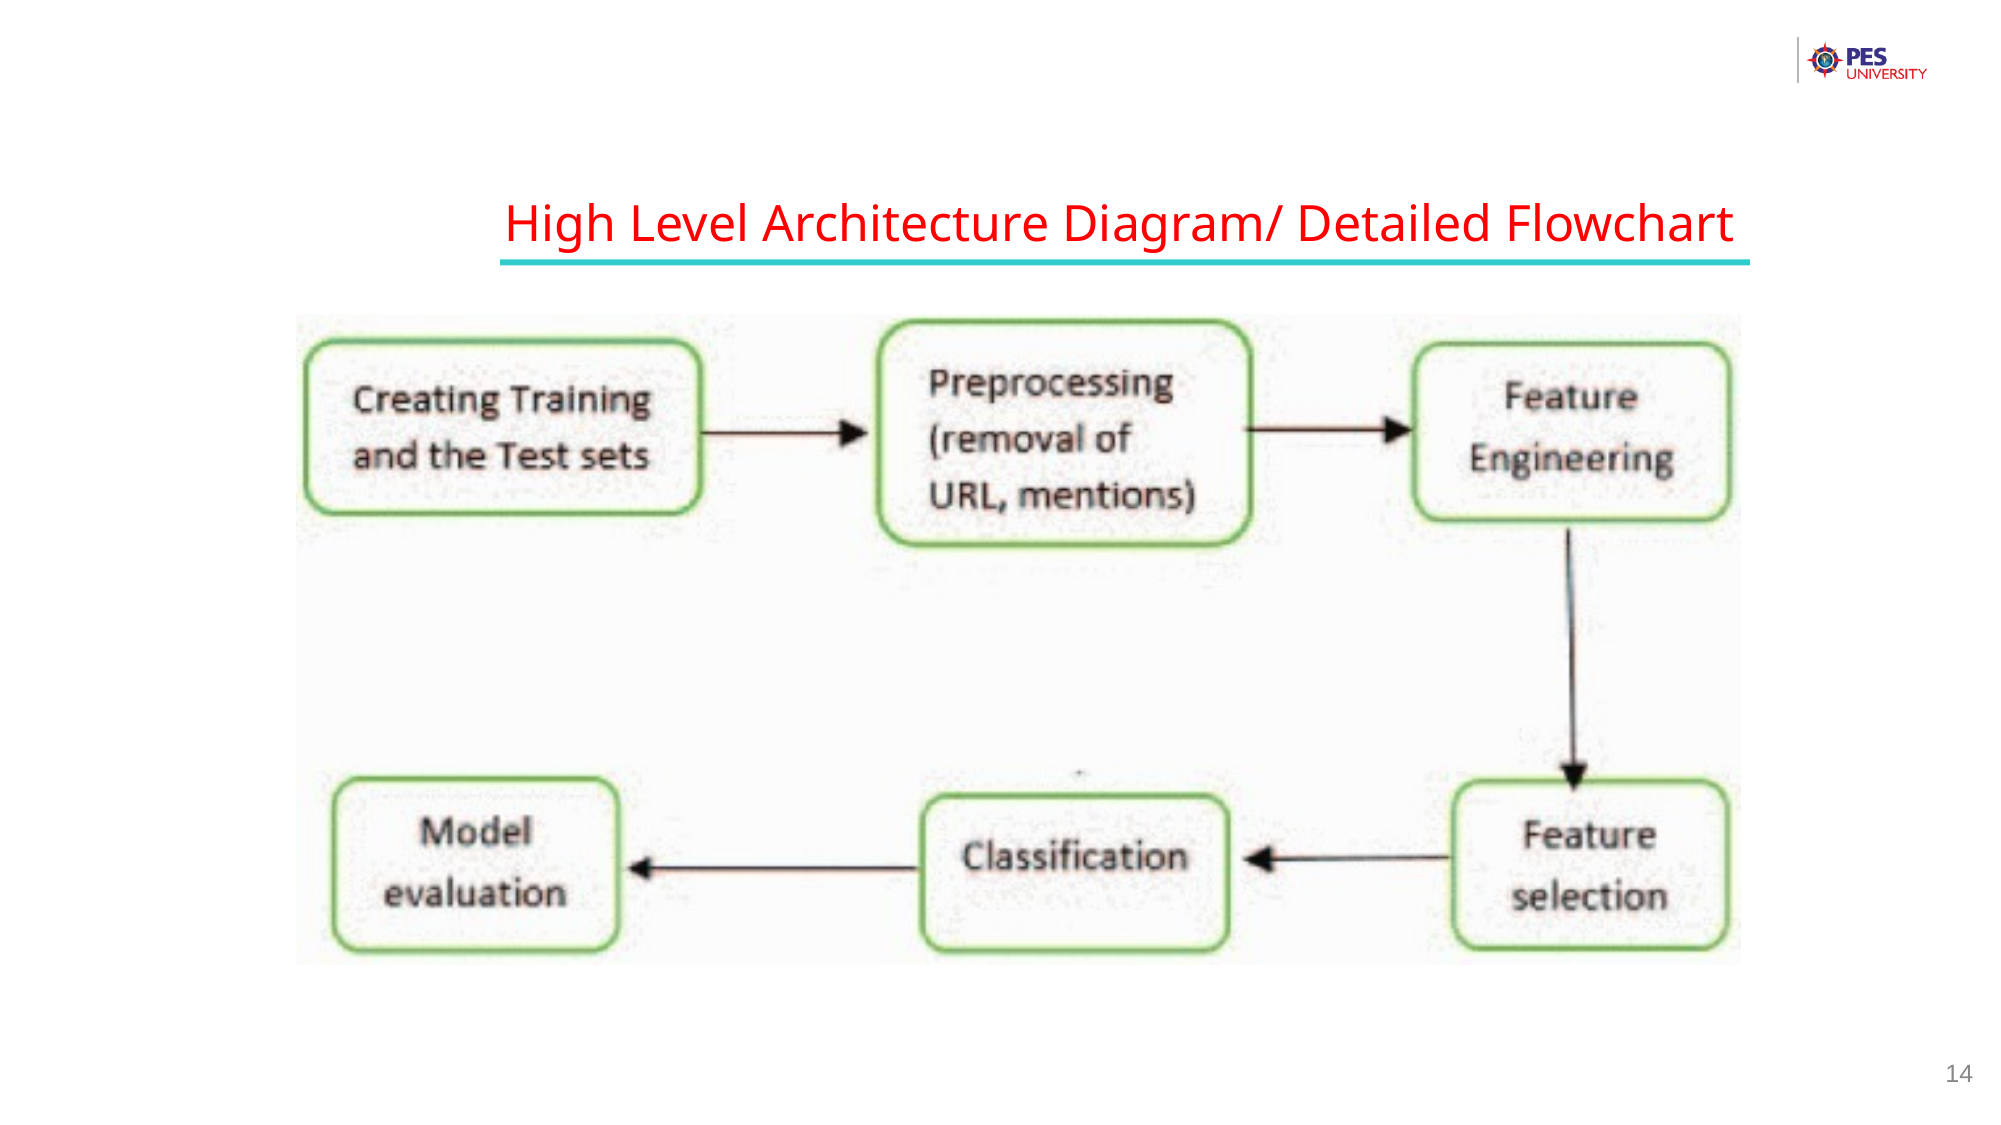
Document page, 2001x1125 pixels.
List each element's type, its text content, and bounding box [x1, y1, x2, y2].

picture [296, 313, 1741, 965]
picture [1806, 41, 1927, 79]
text_box High Level Architecture Diagram/ Detailed Flowchart [450, 183, 1750, 259]
text_box [500, 259, 1750, 266]
slide_number 14 [1412, 1042, 1989, 1103]
